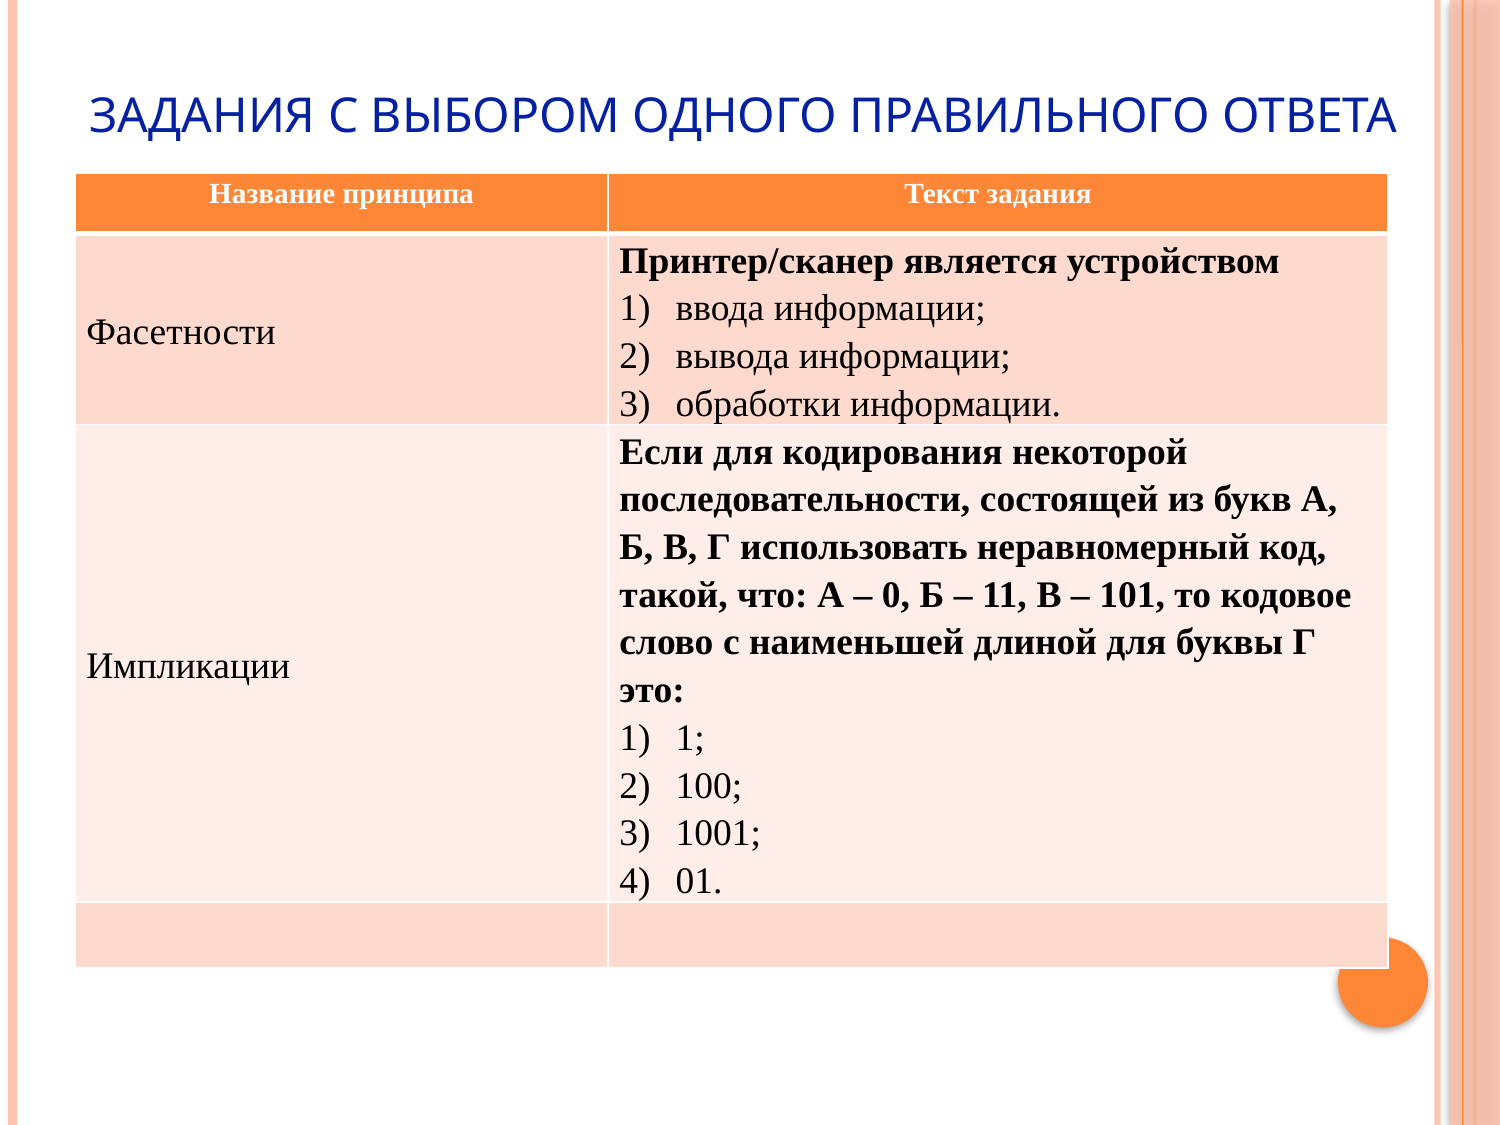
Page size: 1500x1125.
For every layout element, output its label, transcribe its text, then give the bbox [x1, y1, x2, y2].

table_cell Принтер/сканер является устройством ввода информации; вывода информации; обработки информации. [609, 236, 1387, 424]
table_cell [609, 903, 1387, 967]
table_cell Фасетности [76, 236, 607, 424]
table_header Текст задания [609, 174, 1387, 231]
title Задания с выбором одного правильного ответа [75, 45, 1424, 149]
table_cell Если для кодирования некоторой последовательности, состоящей из букв А, Б, В, Г использовать неравномерный код, такой, что: А – 0, Б – 11, В – 101, то кодовое слово с наименьшей длиной для буквы Г это: 1; 100; 1001; 01. [609, 425, 1387, 901]
table_cell [76, 903, 607, 967]
table_header Название принципа [76, 174, 607, 231]
table_cell Импликации [76, 425, 607, 901]
